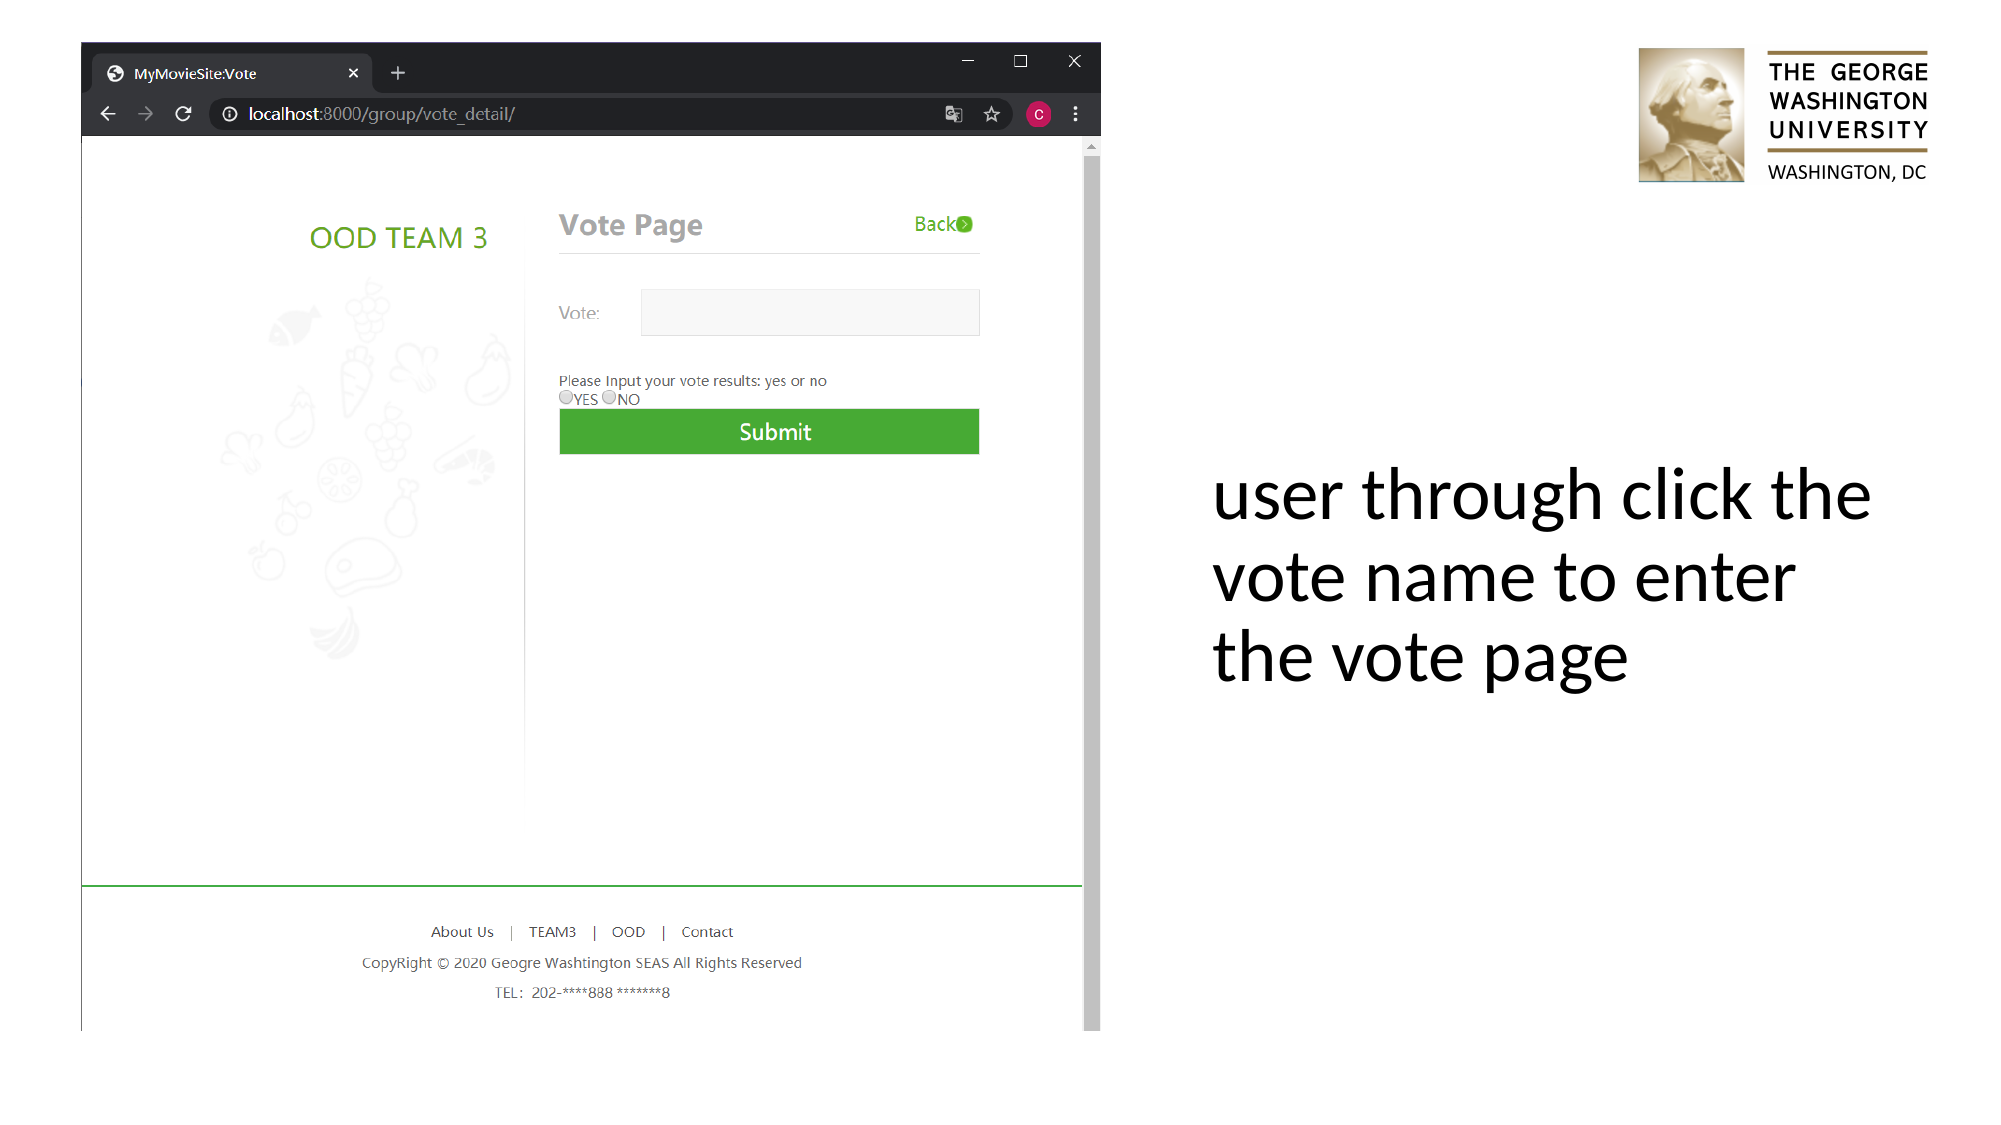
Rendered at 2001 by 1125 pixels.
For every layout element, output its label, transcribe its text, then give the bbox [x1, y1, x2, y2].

title user through click the vote name to enter the vote page [1197, 392, 1913, 762]
picture [80, 42, 1101, 1031]
picture [1637, 44, 1929, 185]
